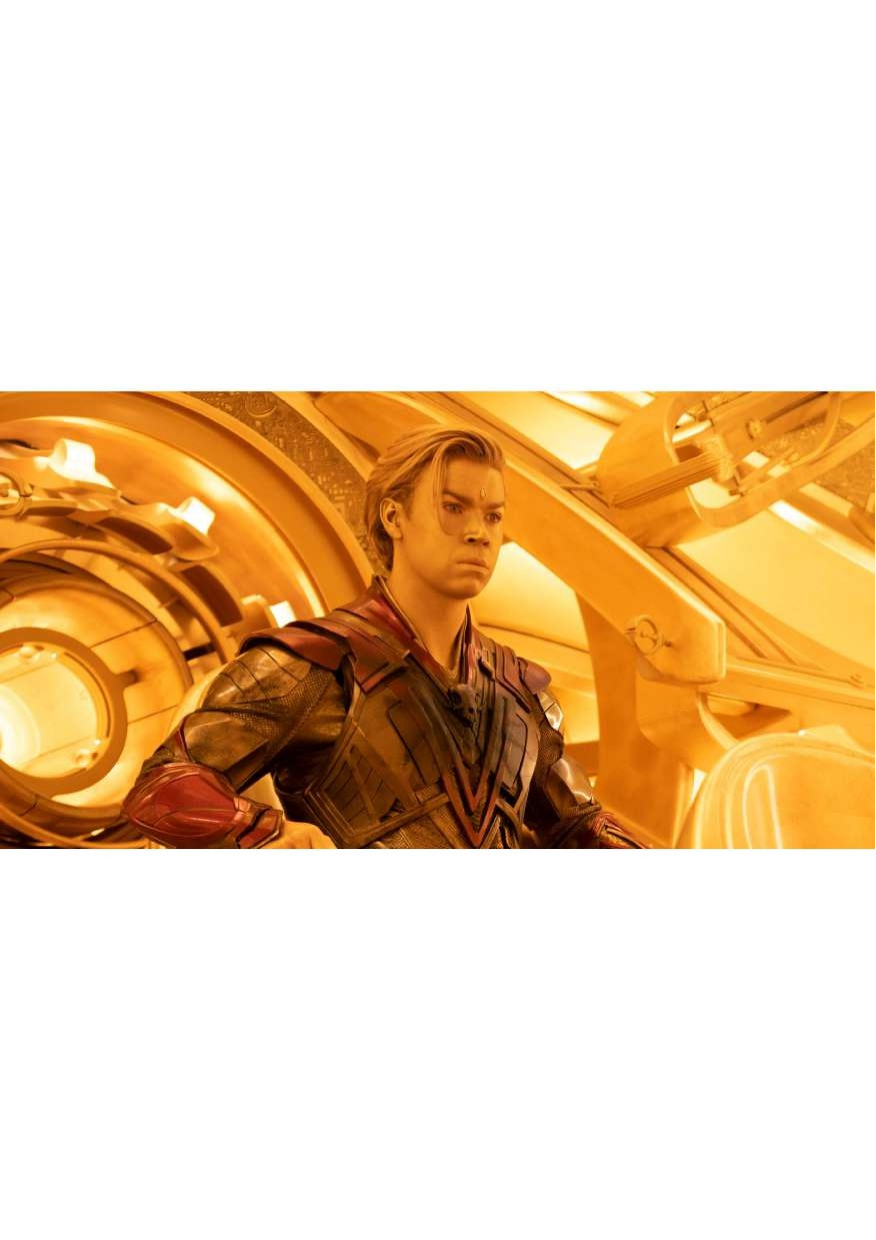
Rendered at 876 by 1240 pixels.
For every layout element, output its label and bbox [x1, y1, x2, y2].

picture [0, 382, 875, 857]
